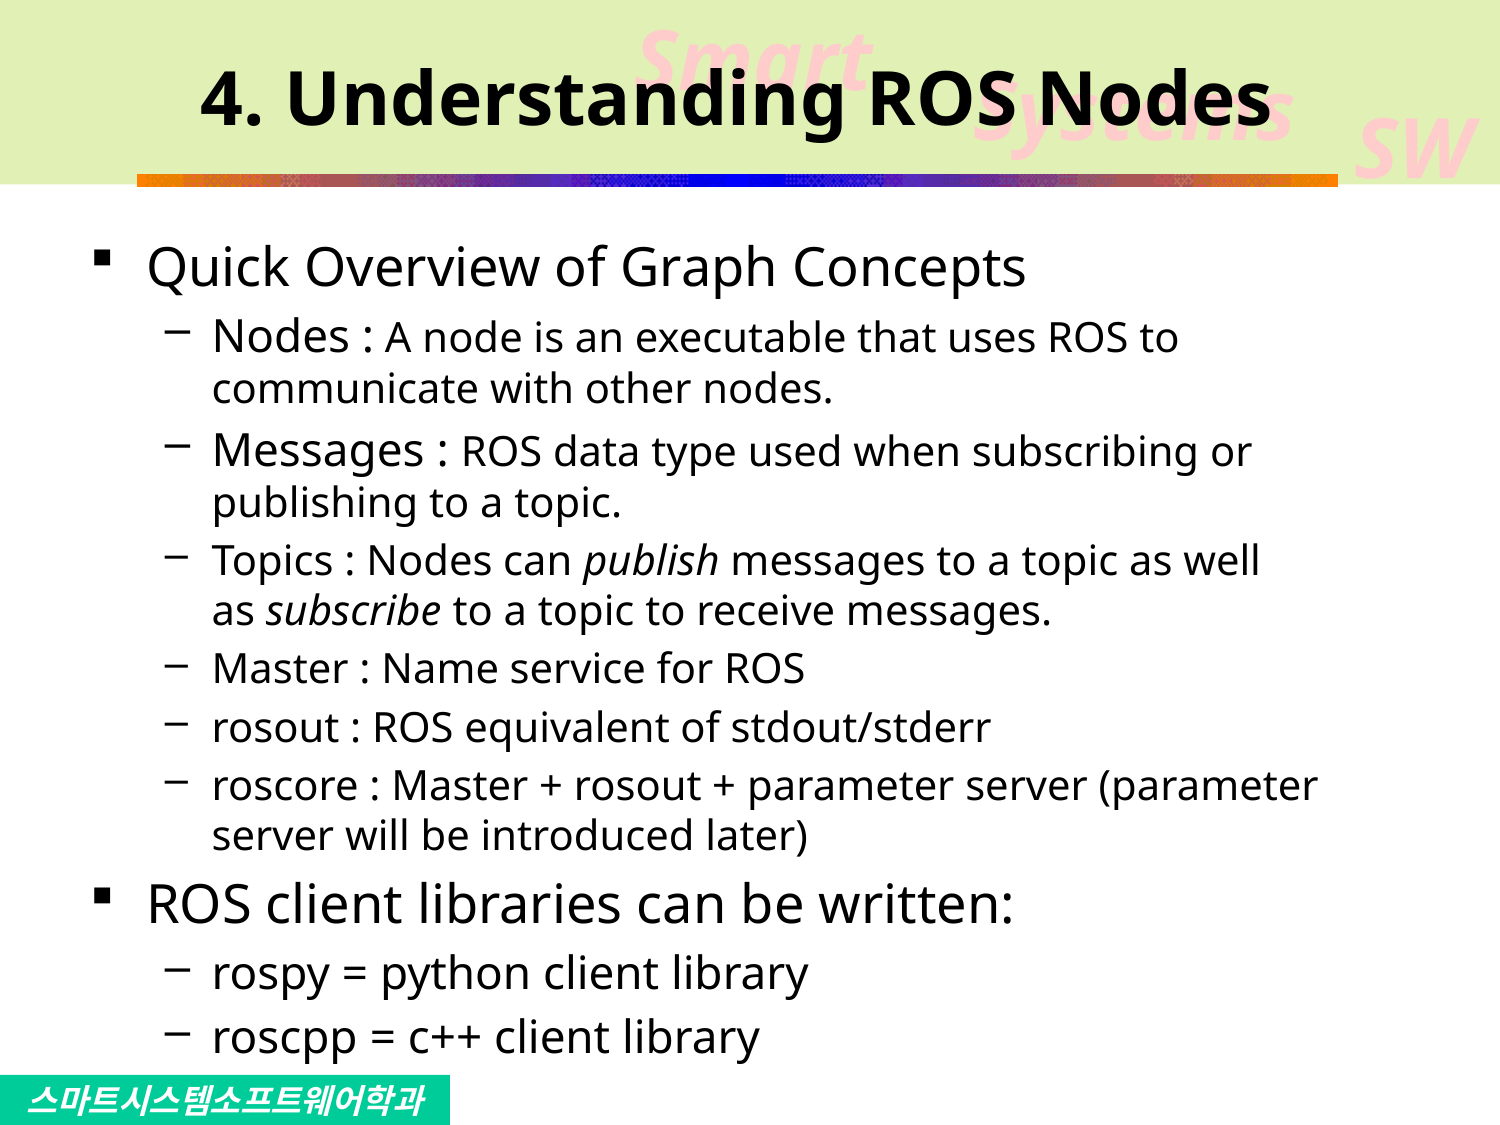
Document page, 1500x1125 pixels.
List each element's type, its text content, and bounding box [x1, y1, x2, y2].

title 4. Understanding ROS Nodes [62, 15, 1413, 175]
picture [137, 175, 1338, 187]
text_box Quick Overview of Graph Concepts Nodes : A node is an executable that uses ROS to communicate with other nodes. Messages : ROS data type used when subscribing or publishing to a topic. Topics : Nodes can publish messages to a topic as well as subscribe to a topic to receive messages. Master : Name service for ROS rosout : ROS equivalent of stdout/stderr roscore : Master + rosout + parameter server (parameter server will be introduced later) ROS client libraries can be written: rospy = python client library roscpp = c++ client library [74, 224, 1363, 313]
